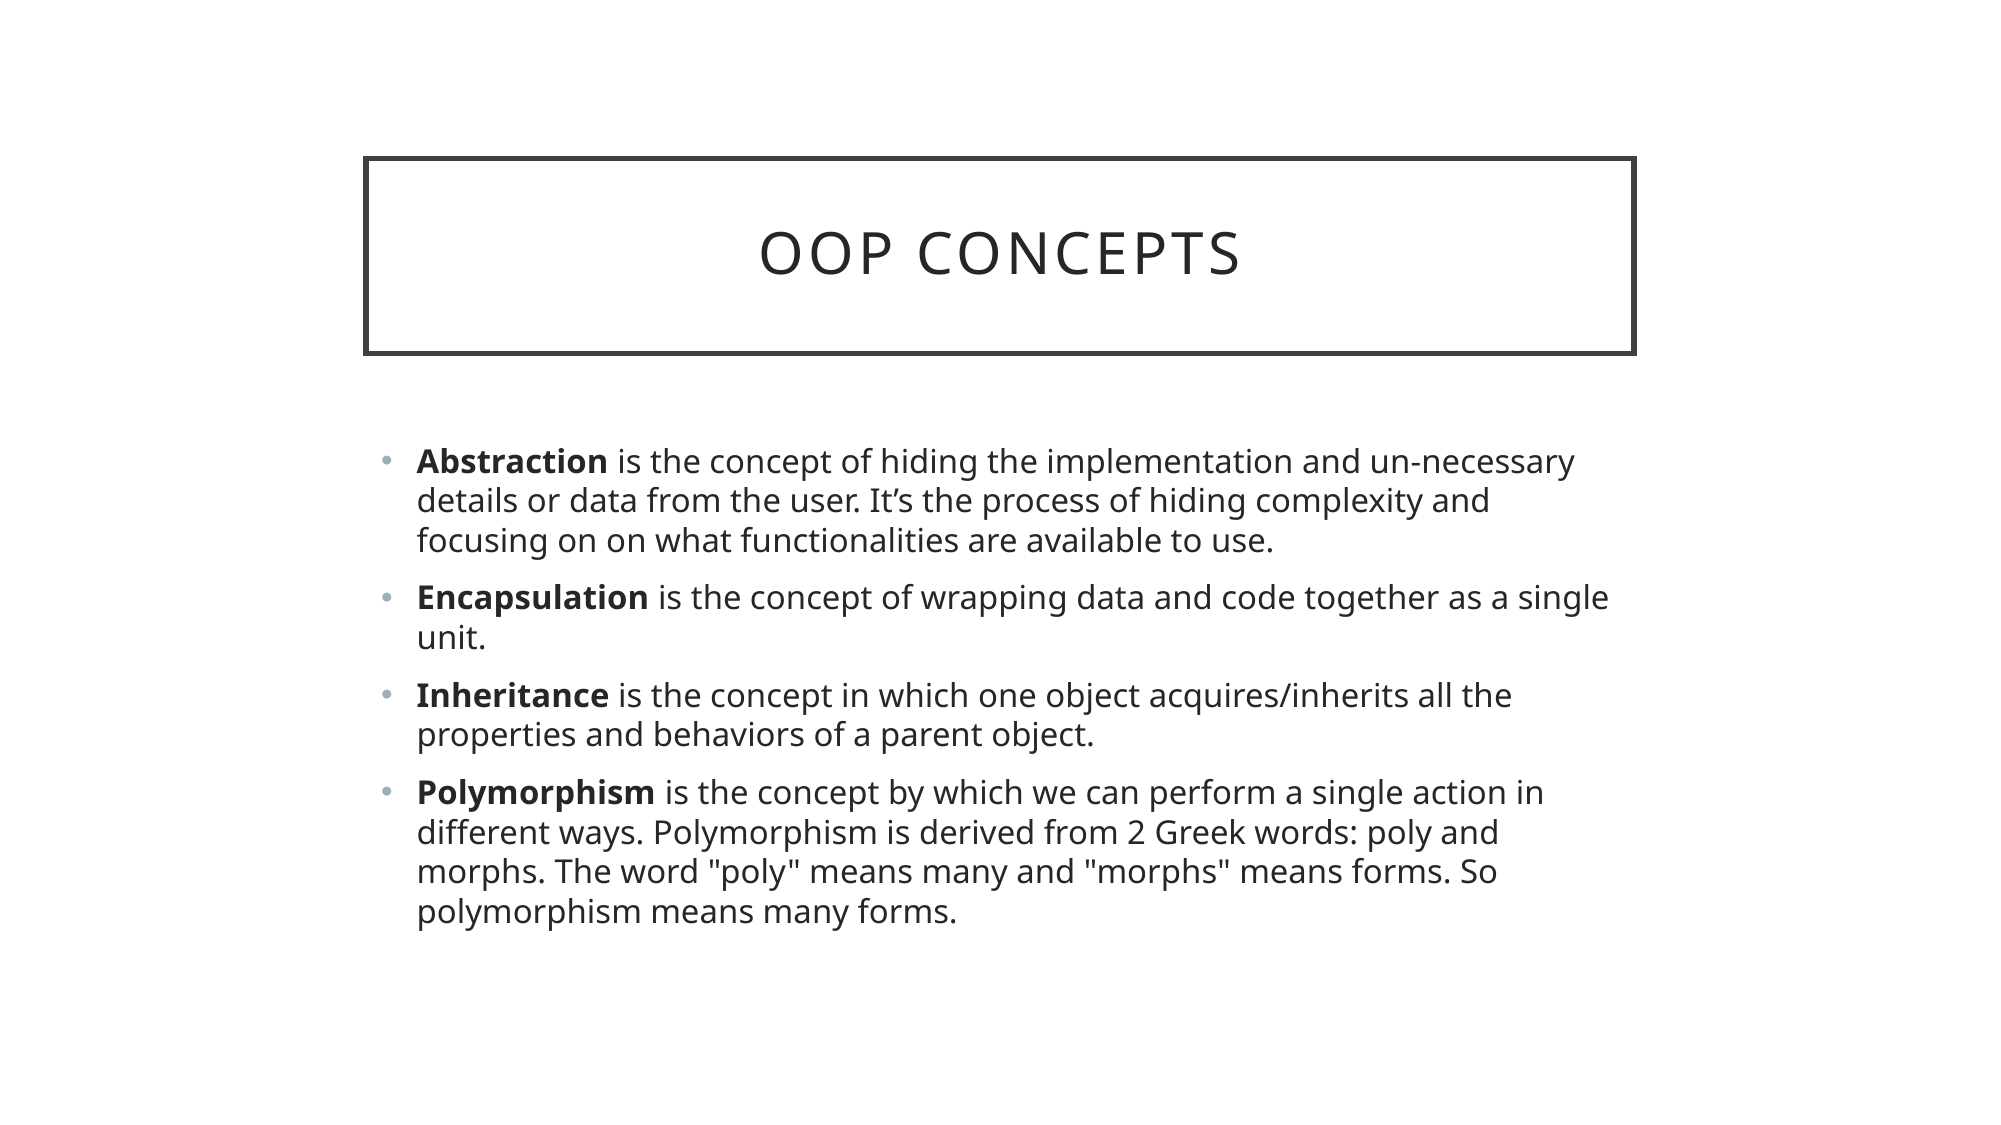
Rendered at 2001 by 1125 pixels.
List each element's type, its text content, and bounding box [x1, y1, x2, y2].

title OOP concepts [363, 156, 1637, 356]
list Abstraction is the concept of hiding the implementation and un-necessary details or data from the user. It’s the process of hiding complexity and focusing on on what functionalities are available to use. Encapsulation is the concept of wrapping data and code together as a single unit. Inheritance is the concept in which one object acquires/inherits all the properties and behaviors of a parent object. Polymorphism is the concept by which we can perform a single action in different ways. Polymorphism is derived from 2 Greek words: poly and morphs. The word "poly" means many and "morphs" means forms. So polymorphism means many forms. [366, 432, 1634, 942]
